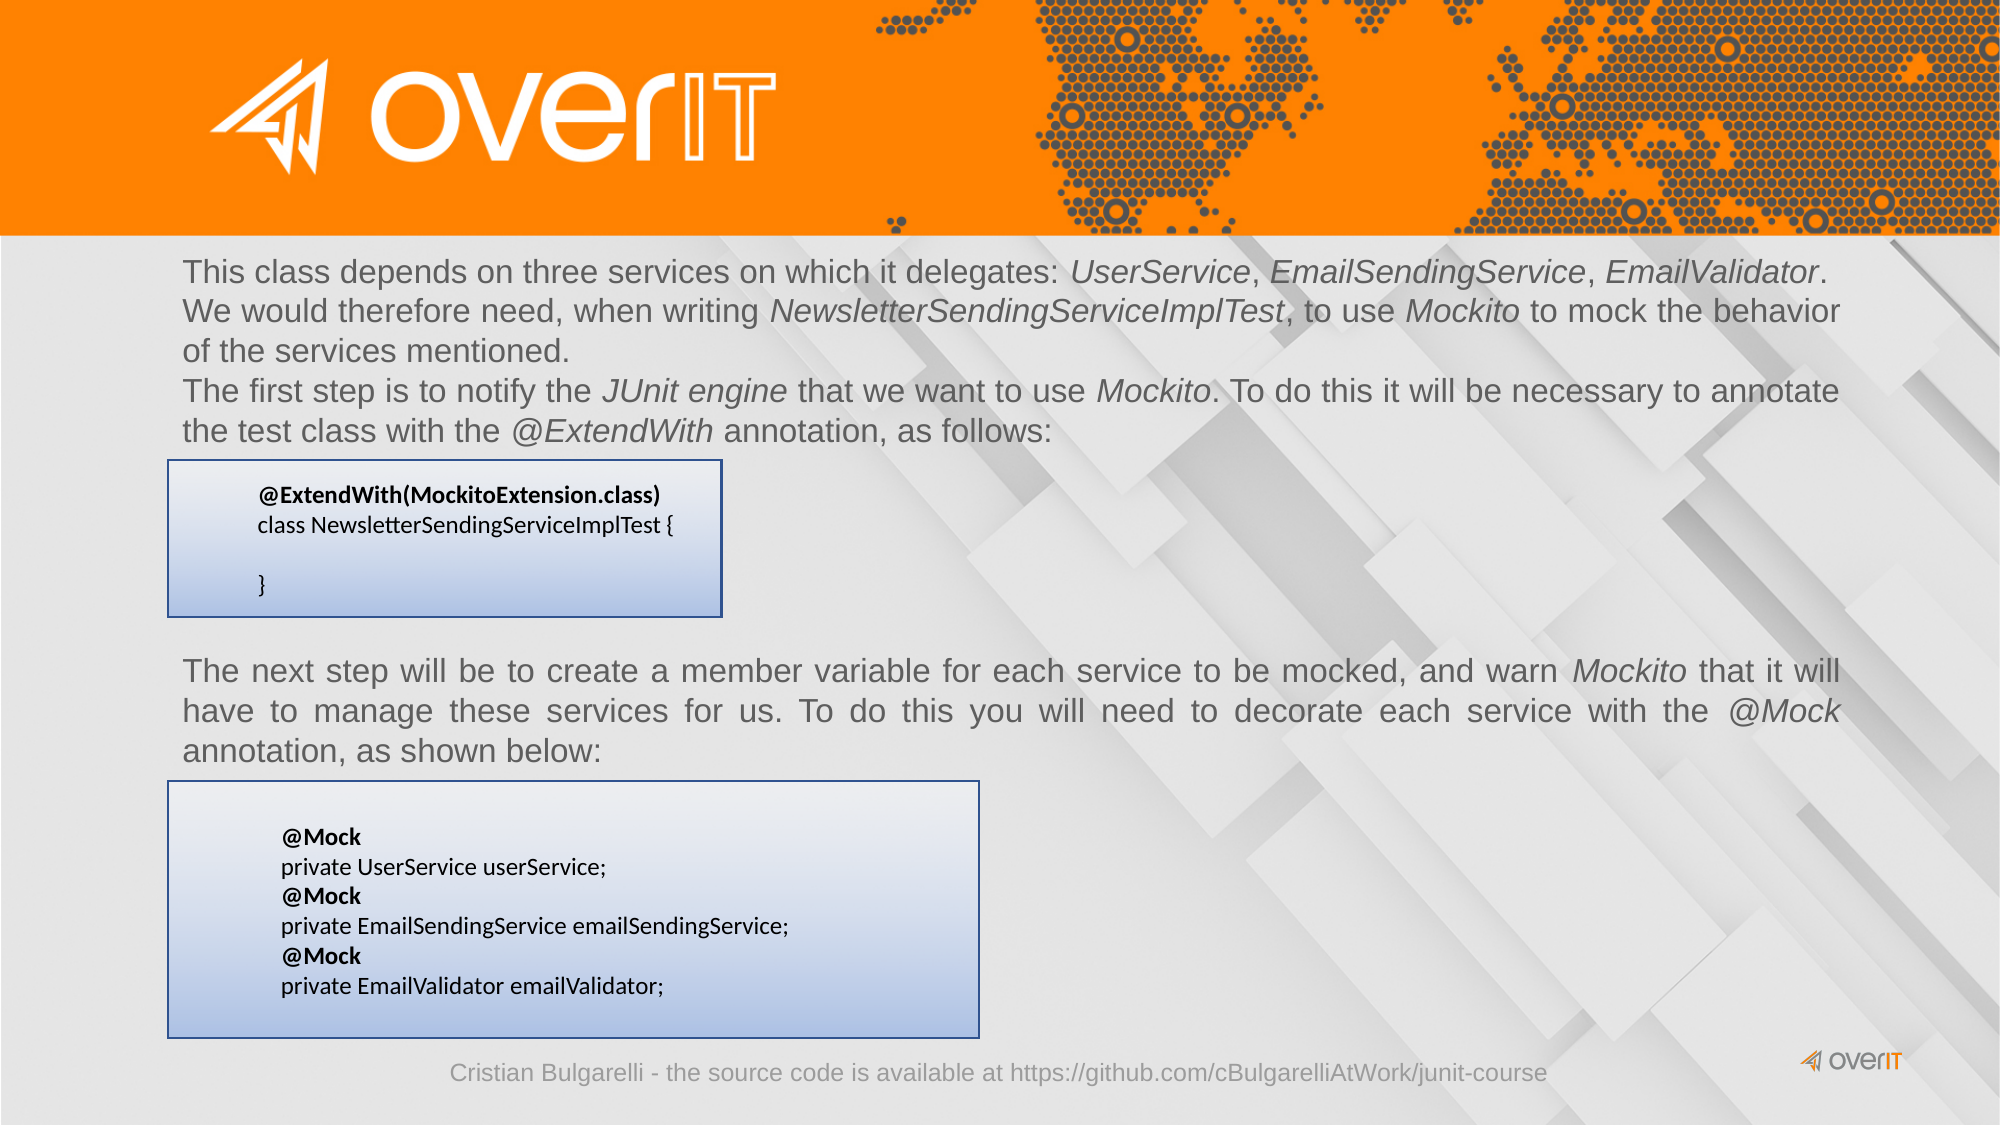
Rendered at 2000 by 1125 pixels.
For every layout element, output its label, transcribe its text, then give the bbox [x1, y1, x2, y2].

picture [0, 0, 2000, 1125]
text_box @ExtendWith(MockitoExtension.class) class NewsletterSendingServiceImplTest { } [167, 459, 722, 618]
text_box This class depends on three services on which it delegates: UserService, EmailSendingService, EmailValidator. We would therefore need, when writing NewsletterSendingServiceImplTest, to use Mockito to mock the behavior of the services mentioned. The first step is to notify the JUnit engine that we want to use Mockito. To do this it will be necessary to annotate the test class with the @ExtendWith annotation, as follows: [167, 242, 1856, 457]
text_box The next step will be to create a member variable for each service to be mocked, and warn Mockito that it will have to manage these services for us. To do this you will need to decorate each service with the @Mock annotation, as shown below: [167, 641, 1856, 777]
text_box @Mock private UserService userService; @Mock private EmailSendingService emailSendingService; @Mock private EmailValidator emailValidator; [167, 781, 979, 1039]
text_box Cristian Bulgarelli - the source code is available at https://github.com/cBulgarelliAtWork/junit-course [434, 1041, 1566, 1102]
